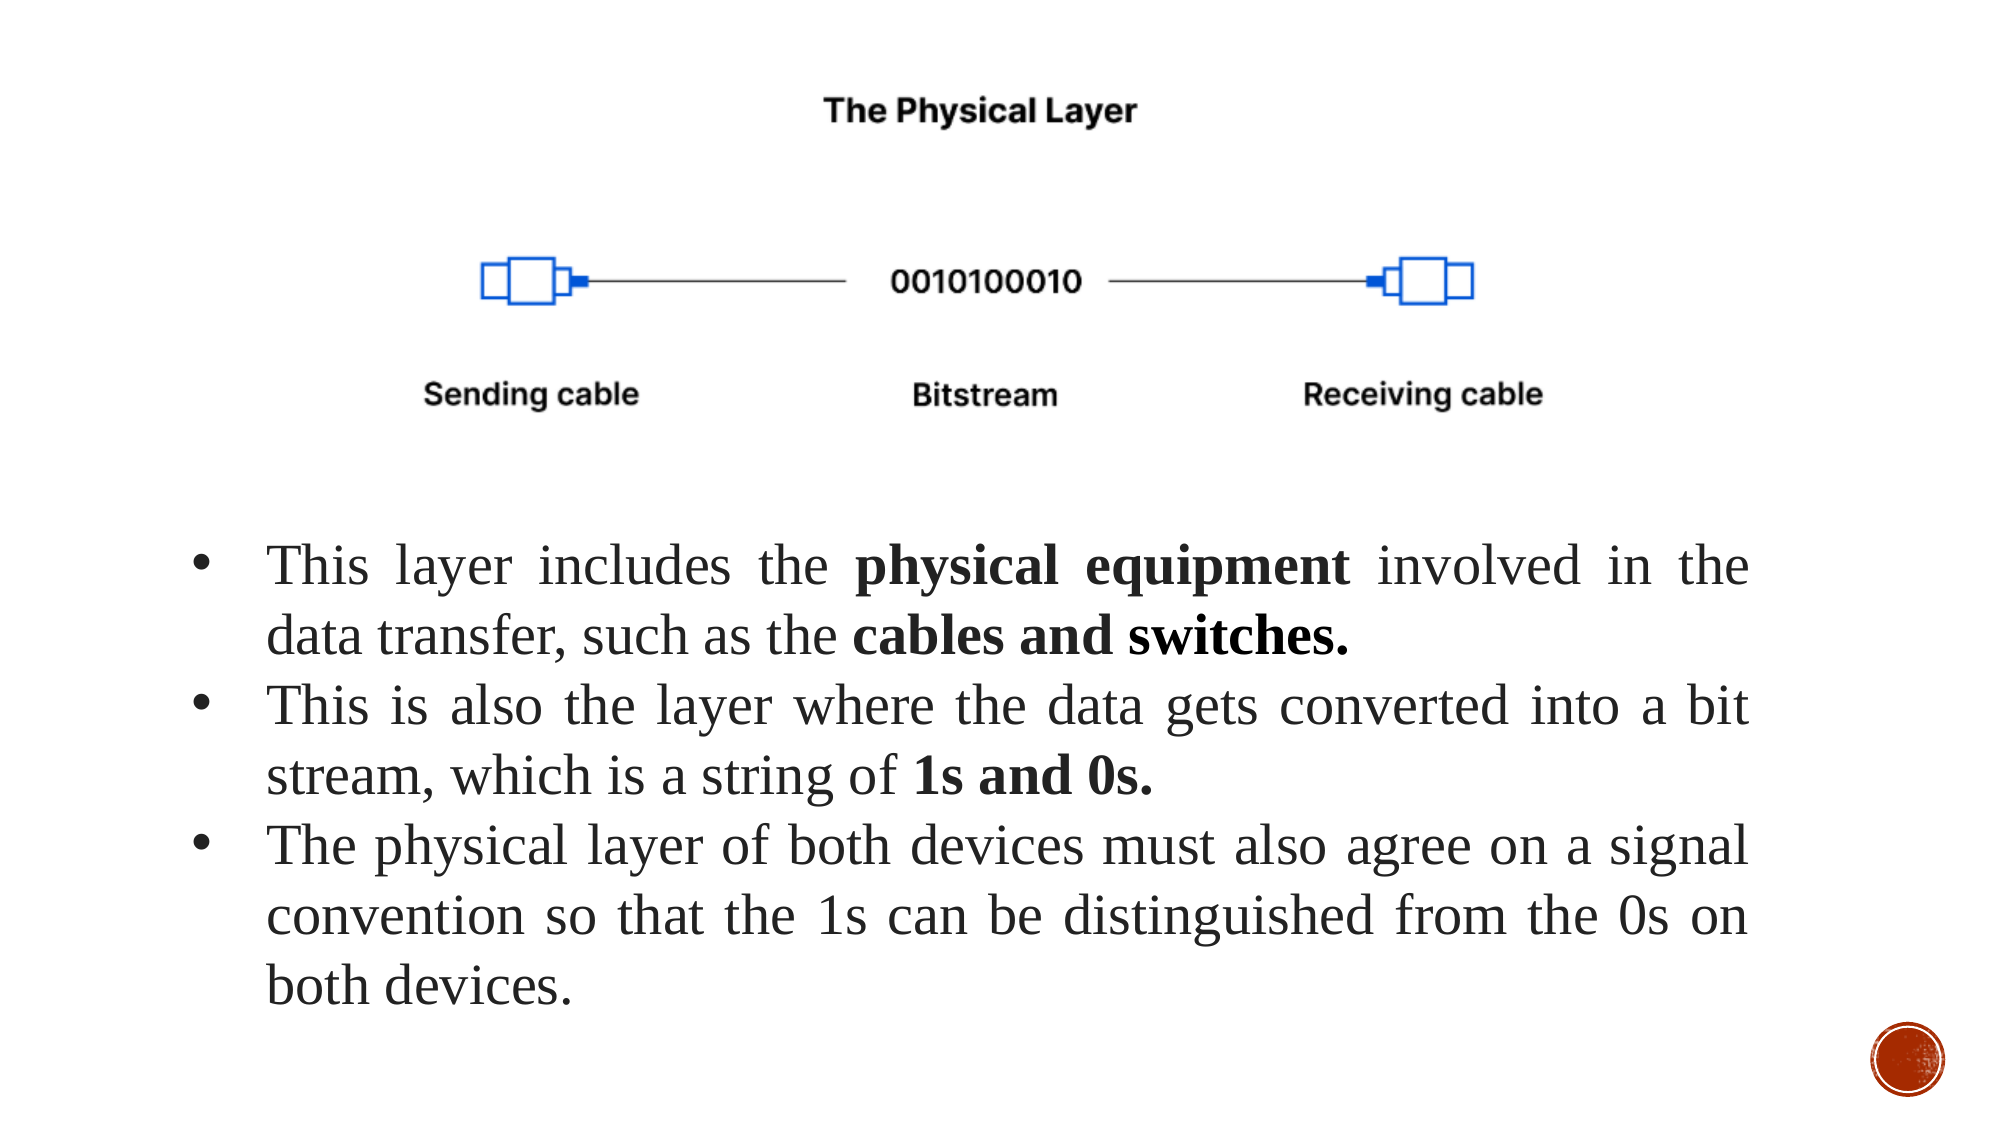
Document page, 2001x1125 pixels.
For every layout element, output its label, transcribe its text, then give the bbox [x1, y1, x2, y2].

picture [272, 53, 1631, 518]
text_box This layer includes the physical equipment involved in the data transfer, such as the cables and switches. This is also the layer where the data gets converted into a bit stream, which is a string of 1s and 0s. The physical layer of both devices must also agree on a signal convention so that the 1s can be distinguished from the 0s on both devices. [176, 518, 1765, 1024]
